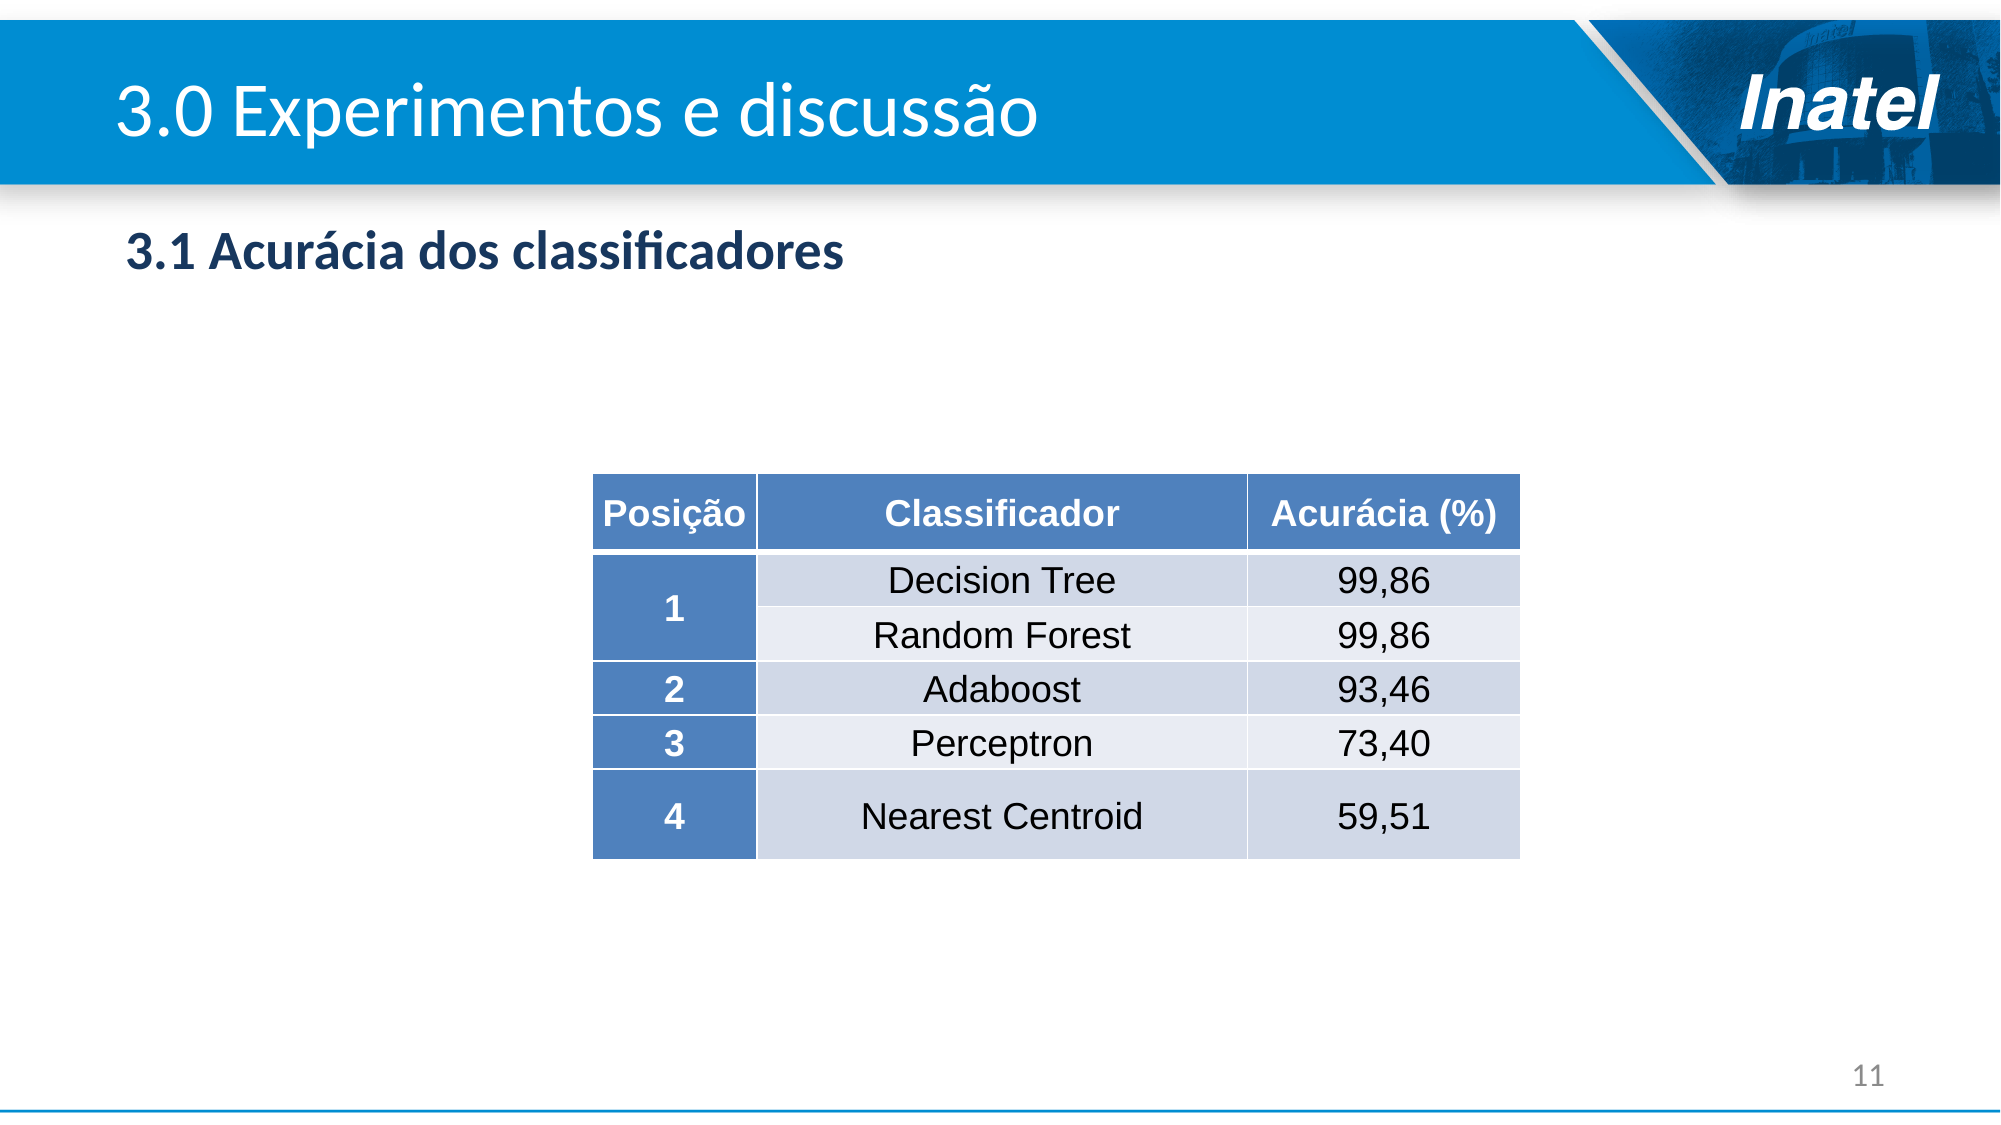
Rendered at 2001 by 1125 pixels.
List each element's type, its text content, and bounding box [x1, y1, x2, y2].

table_cell 59,51 [1248, 770, 1520, 859]
table_cell 2 [593, 662, 756, 714]
table_cell Random Forest [758, 607, 1247, 660]
table_cell 99,86 [1248, 555, 1520, 606]
table_cell Perceptron [758, 716, 1247, 768]
table_header Classificador [758, 474, 1247, 549]
table_cell Decision Tree [758, 555, 1247, 606]
table_cell 3 [593, 716, 756, 768]
table_cell 1 [593, 555, 756, 660]
table_cell 99,86 [1248, 607, 1520, 660]
table_cell 93,46 [1248, 662, 1520, 714]
table_header Posição [593, 474, 756, 549]
table_cell 73,40 [1248, 716, 1520, 768]
picture [0, 0, 2001, 1109]
table_cell Nearest Centroid [758, 770, 1247, 859]
title 3.0 Experimentos e discussão [99, 58, 1900, 153]
text_box 3.1 Acurácia dos classificadores [110, 206, 1733, 335]
table_header Acurácia (%) [1248, 474, 1520, 549]
table_cell 4 [593, 770, 756, 859]
picture [0, 1113, 2001, 1125]
table_cell Adaboost [758, 662, 1247, 714]
slide_number 11 [1433, 1042, 1900, 1103]
